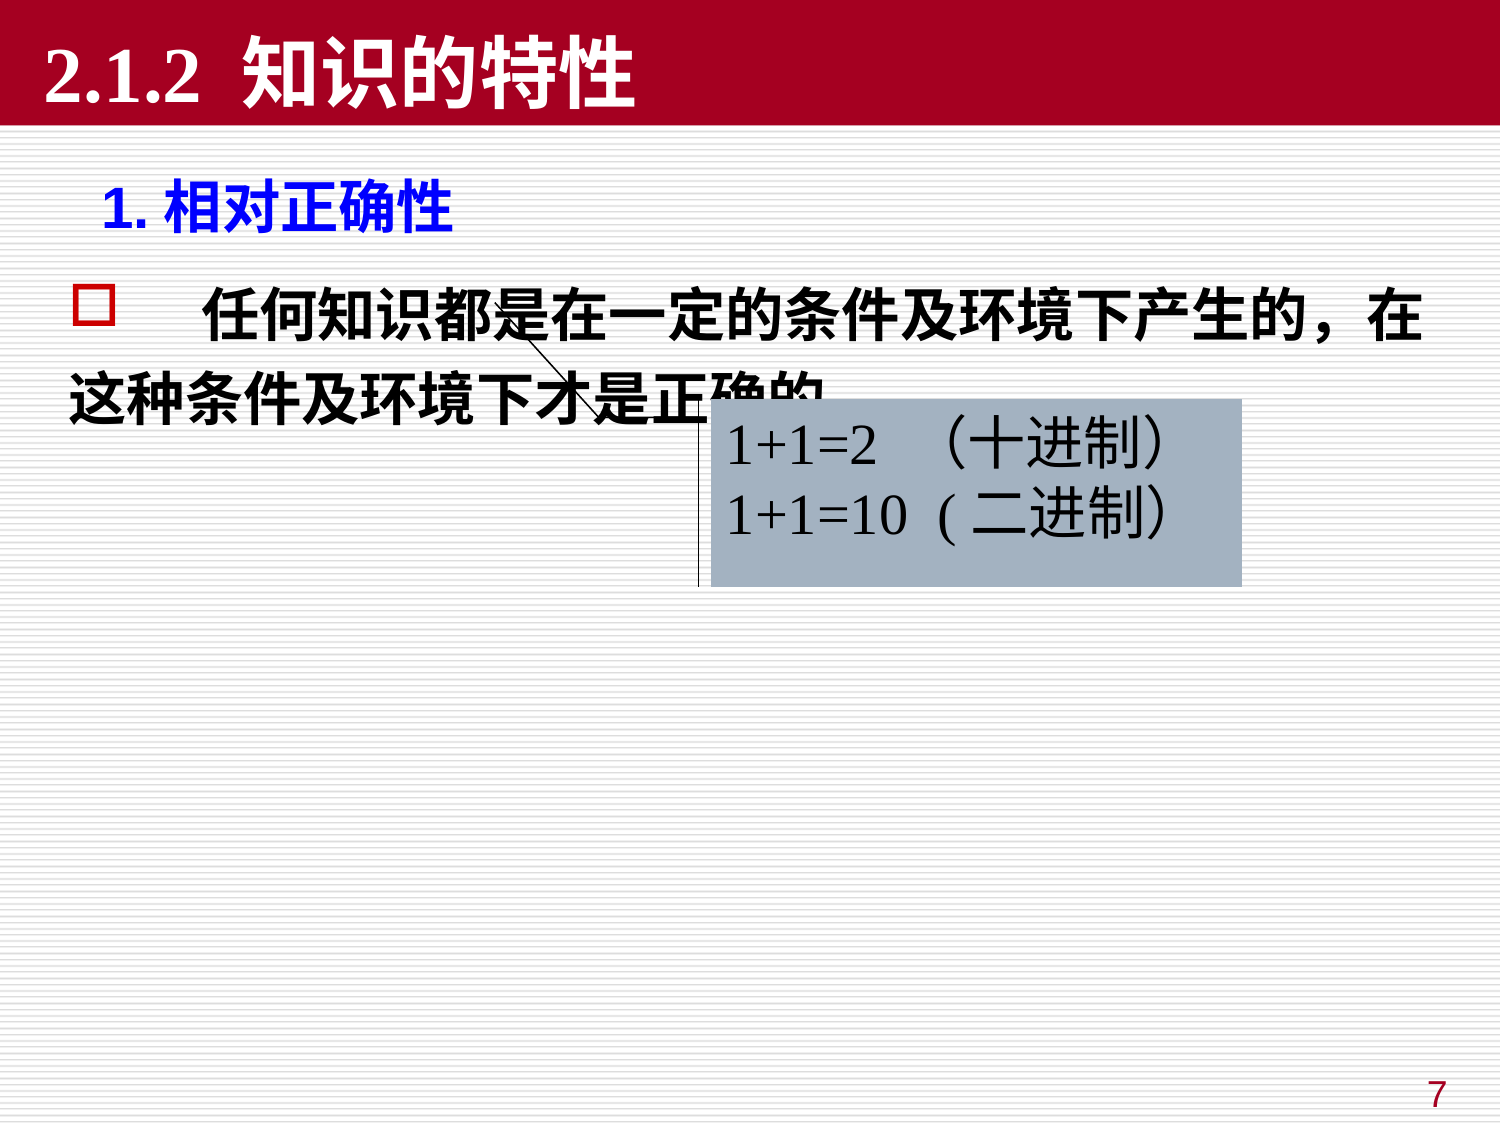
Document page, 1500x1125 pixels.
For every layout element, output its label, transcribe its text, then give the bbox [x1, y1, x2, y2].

text_box 1+1=2 （十进制） 1+1=10 (二进制） [711, 399, 1242, 587]
slide_number 7 [1137, 1062, 1463, 1122]
title 2.1.2 知识的特性 [0, 0, 1500, 126]
list 1.相对正确性 任何知识都是在一定的条件及环境下产生的，在这种条件及环境下才是正确的。 [53, 148, 1472, 501]
picture [0, 126, 1500, 1125]
